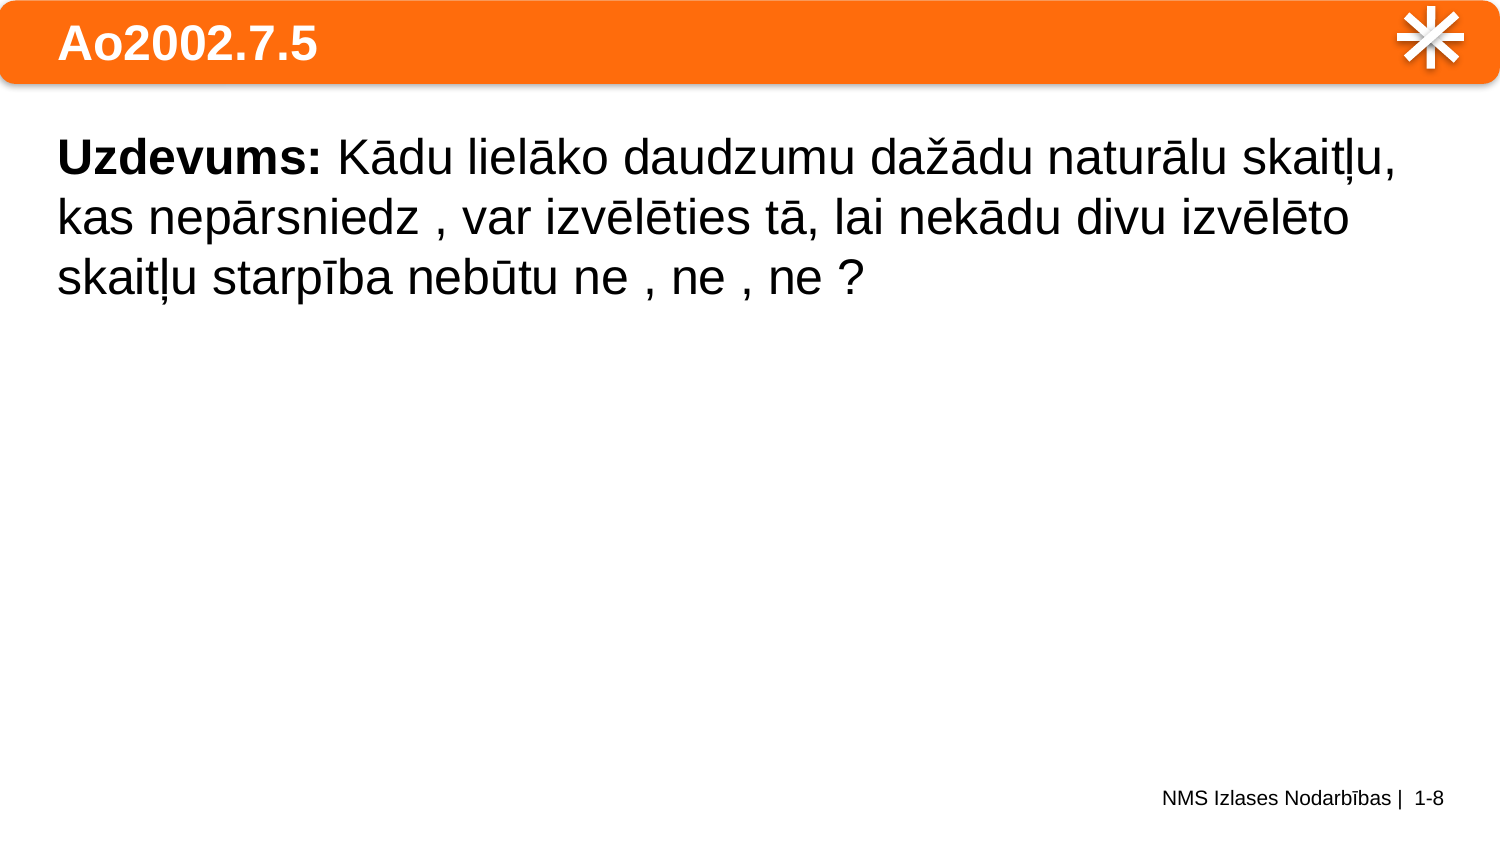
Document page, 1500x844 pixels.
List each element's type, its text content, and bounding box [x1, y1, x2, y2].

title Ao2002.7.5 [56, 10, 1383, 73]
